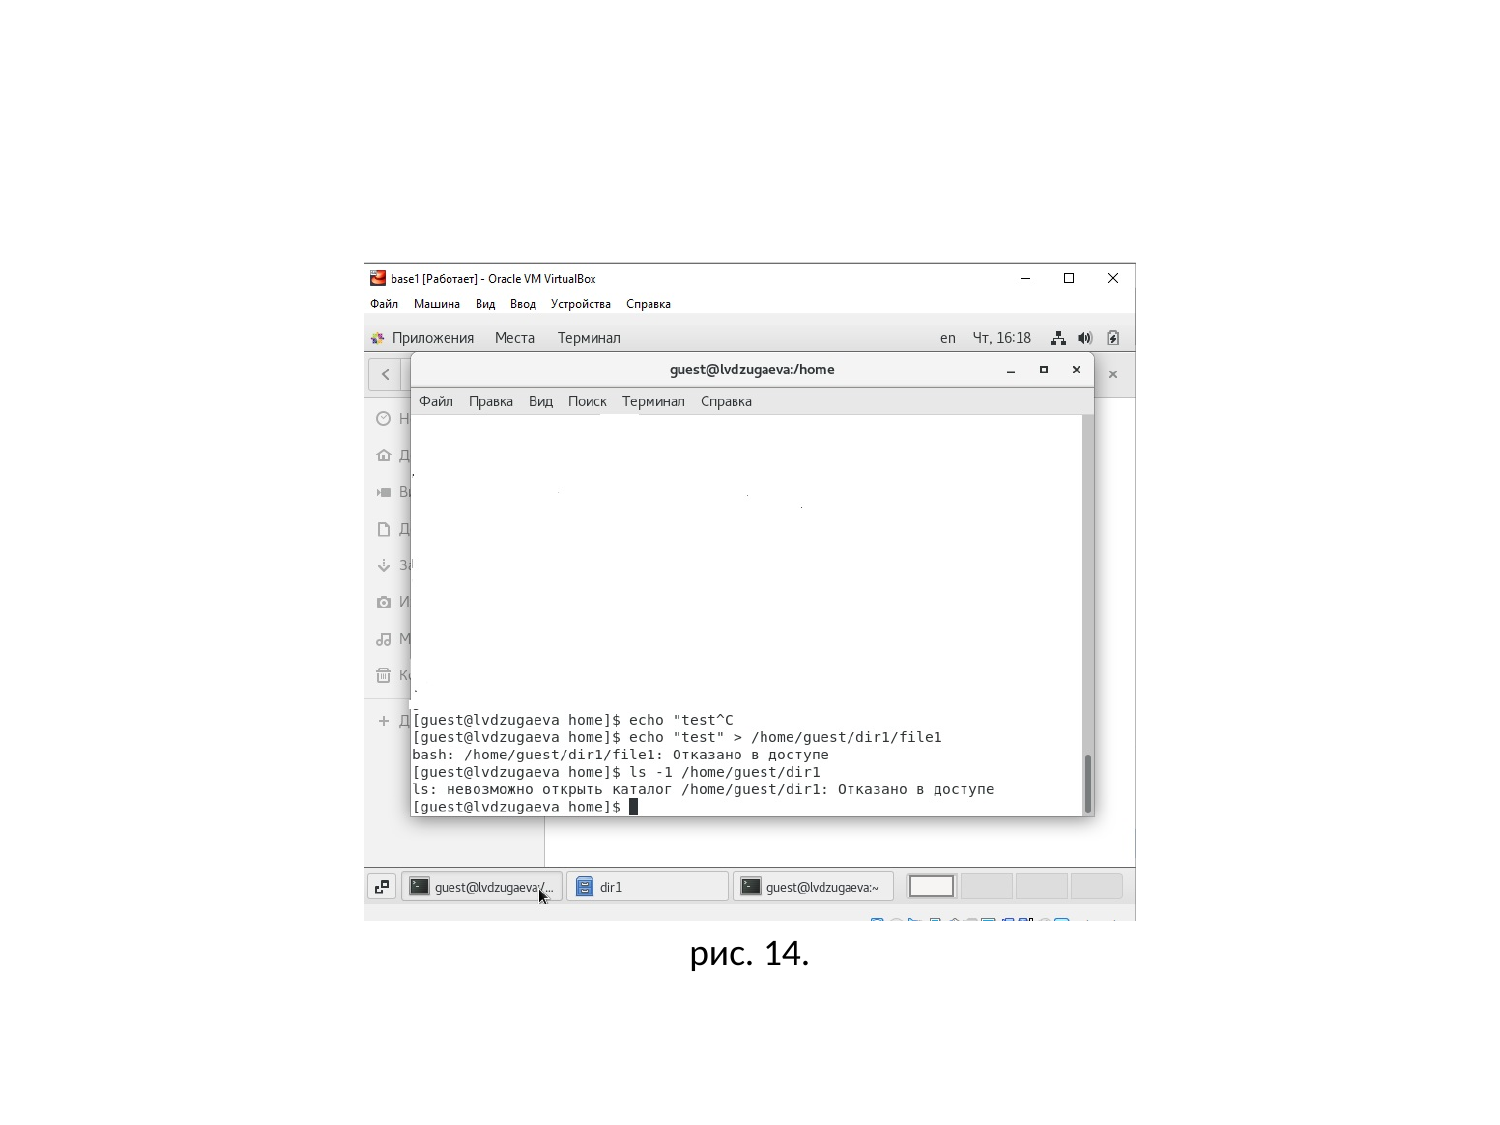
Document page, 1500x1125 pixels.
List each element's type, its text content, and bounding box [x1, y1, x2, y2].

picture [364, 262, 1136, 921]
text_box рис. 14. [74, 920, 1425, 1005]
